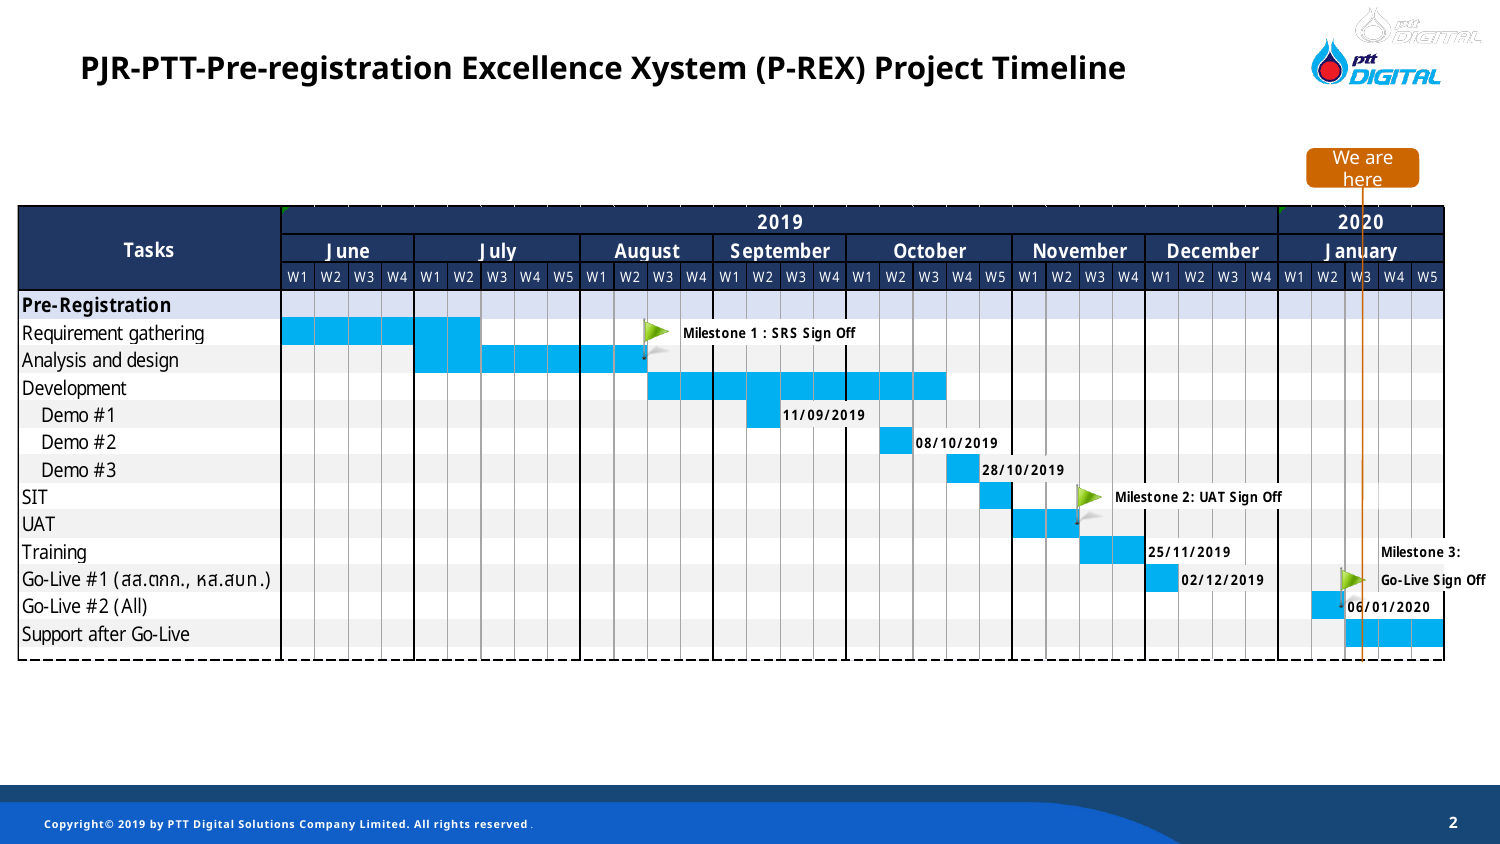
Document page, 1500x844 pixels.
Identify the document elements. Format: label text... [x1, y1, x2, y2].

picture [0, 785, 1500, 844]
list PJR-PTT-Pre-registration Excellence Xystem (P-REX) Project Timeline [64, 40, 1282, 86]
picture [17, 205, 1362, 662]
slide_number 2 [1418, 807, 1489, 839]
picture [1364, 205, 1500, 662]
text_box We are here [1306, 148, 1420, 188]
picture [1308, 0, 1483, 101]
